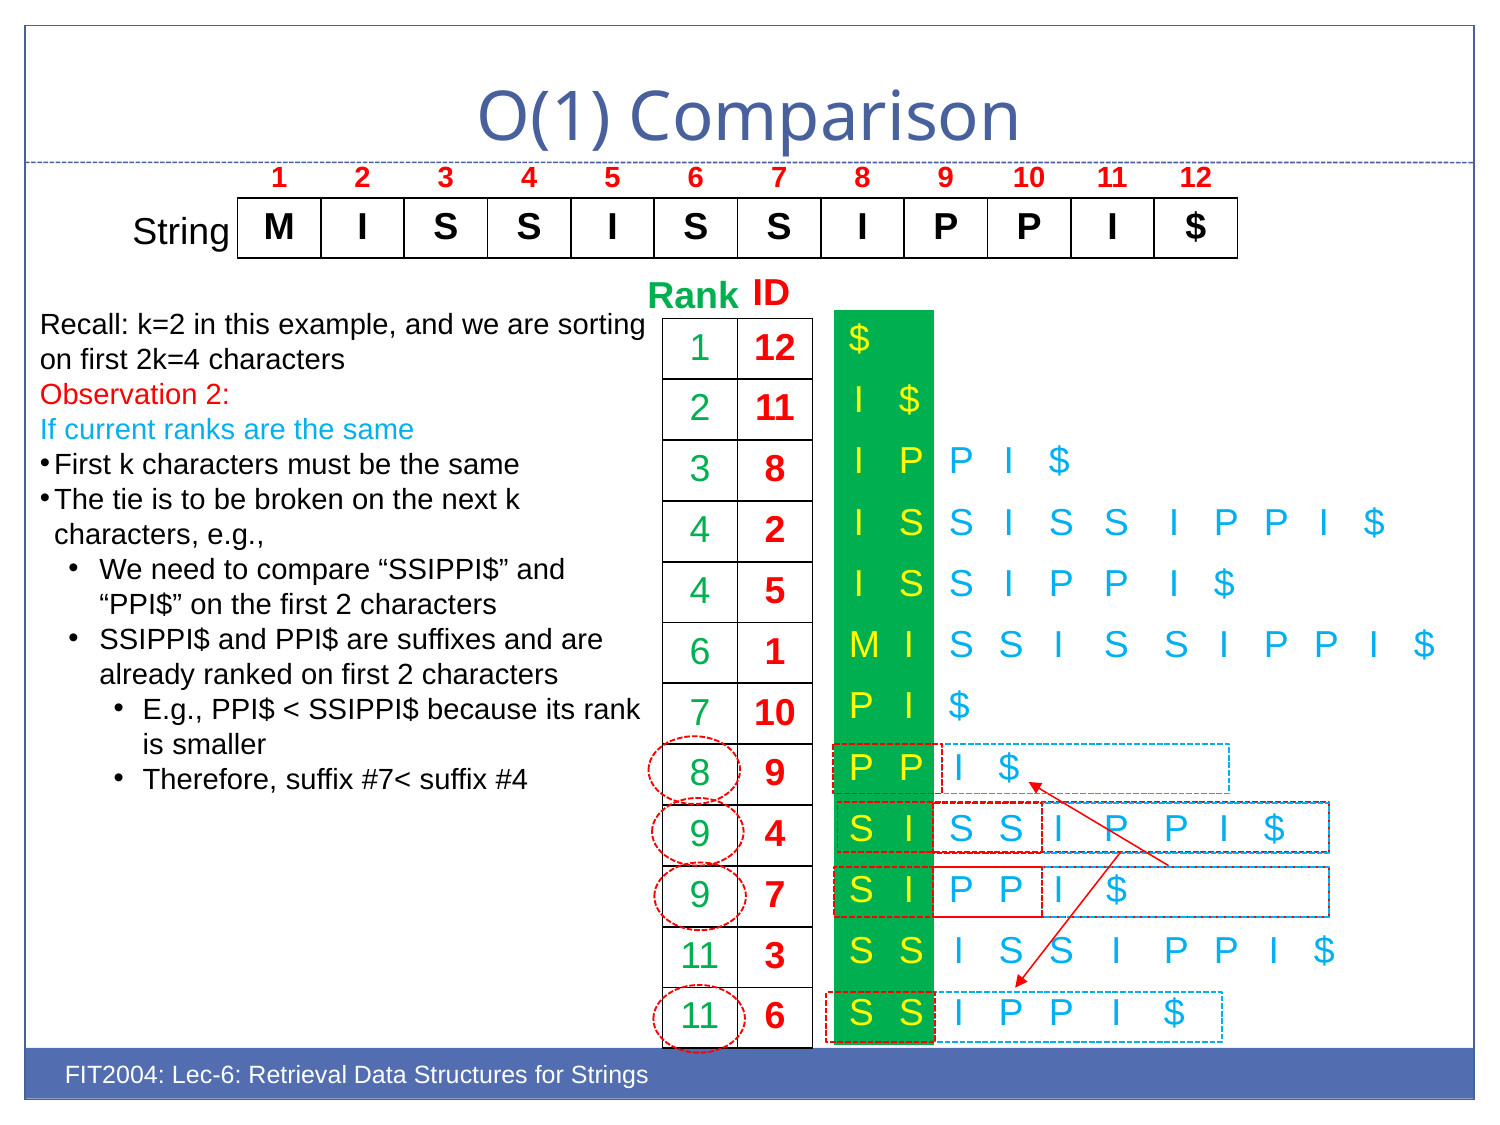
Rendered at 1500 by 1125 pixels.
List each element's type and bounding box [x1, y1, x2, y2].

table_header [663, 324, 737, 378]
table_cell [726, 867, 737, 874]
table_cell [663, 1042, 671, 1047]
table_header [238, 162, 1237, 257]
table_cell [663, 867, 672, 874]
text_box [652, 984, 746, 1054]
table_cell [727, 918, 737, 926]
table_cell [738, 441, 812, 500]
table_cell [663, 919, 673, 926]
table_cell [738, 806, 812, 865]
table_cell [738, 928, 812, 987]
table_cell [663, 563, 737, 622]
table_header [738, 319, 812, 378]
table_cell [663, 856, 679, 865]
footer [50, 1051, 800, 1112]
table_cell [730, 806, 737, 813]
table_cell [663, 441, 737, 500]
table_cell [738, 380, 812, 439]
table_cell [738, 502, 812, 561]
text_box [826, 991, 1223, 1043]
table_cell [738, 684, 812, 743]
table_cell [724, 988, 737, 997]
table_cell [720, 786, 737, 804]
table_cell [727, 745, 737, 754]
table_cell [729, 1041, 737, 1047]
table_cell [834, 371, 1449, 1045]
table_cell [663, 797, 673, 804]
table_cell [663, 928, 737, 987]
table_cell [834, 794, 1028, 866]
text_box [832, 743, 1330, 988]
text_box [24, 260, 806, 932]
title [49, 37, 1450, 162]
table_cell [738, 623, 812, 682]
table_cell [663, 502, 737, 561]
table_cell [663, 988, 675, 995]
table_header [834, 310, 1449, 371]
table_cell [738, 563, 812, 622]
table_cell [738, 745, 812, 804]
table_cell [663, 623, 737, 682]
text_box [117, 199, 246, 260]
table_cell [738, 867, 812, 926]
table_cell [719, 852, 737, 865]
table_cell [738, 988, 812, 1047]
table_cell [663, 380, 737, 439]
table_cell [663, 684, 737, 743]
